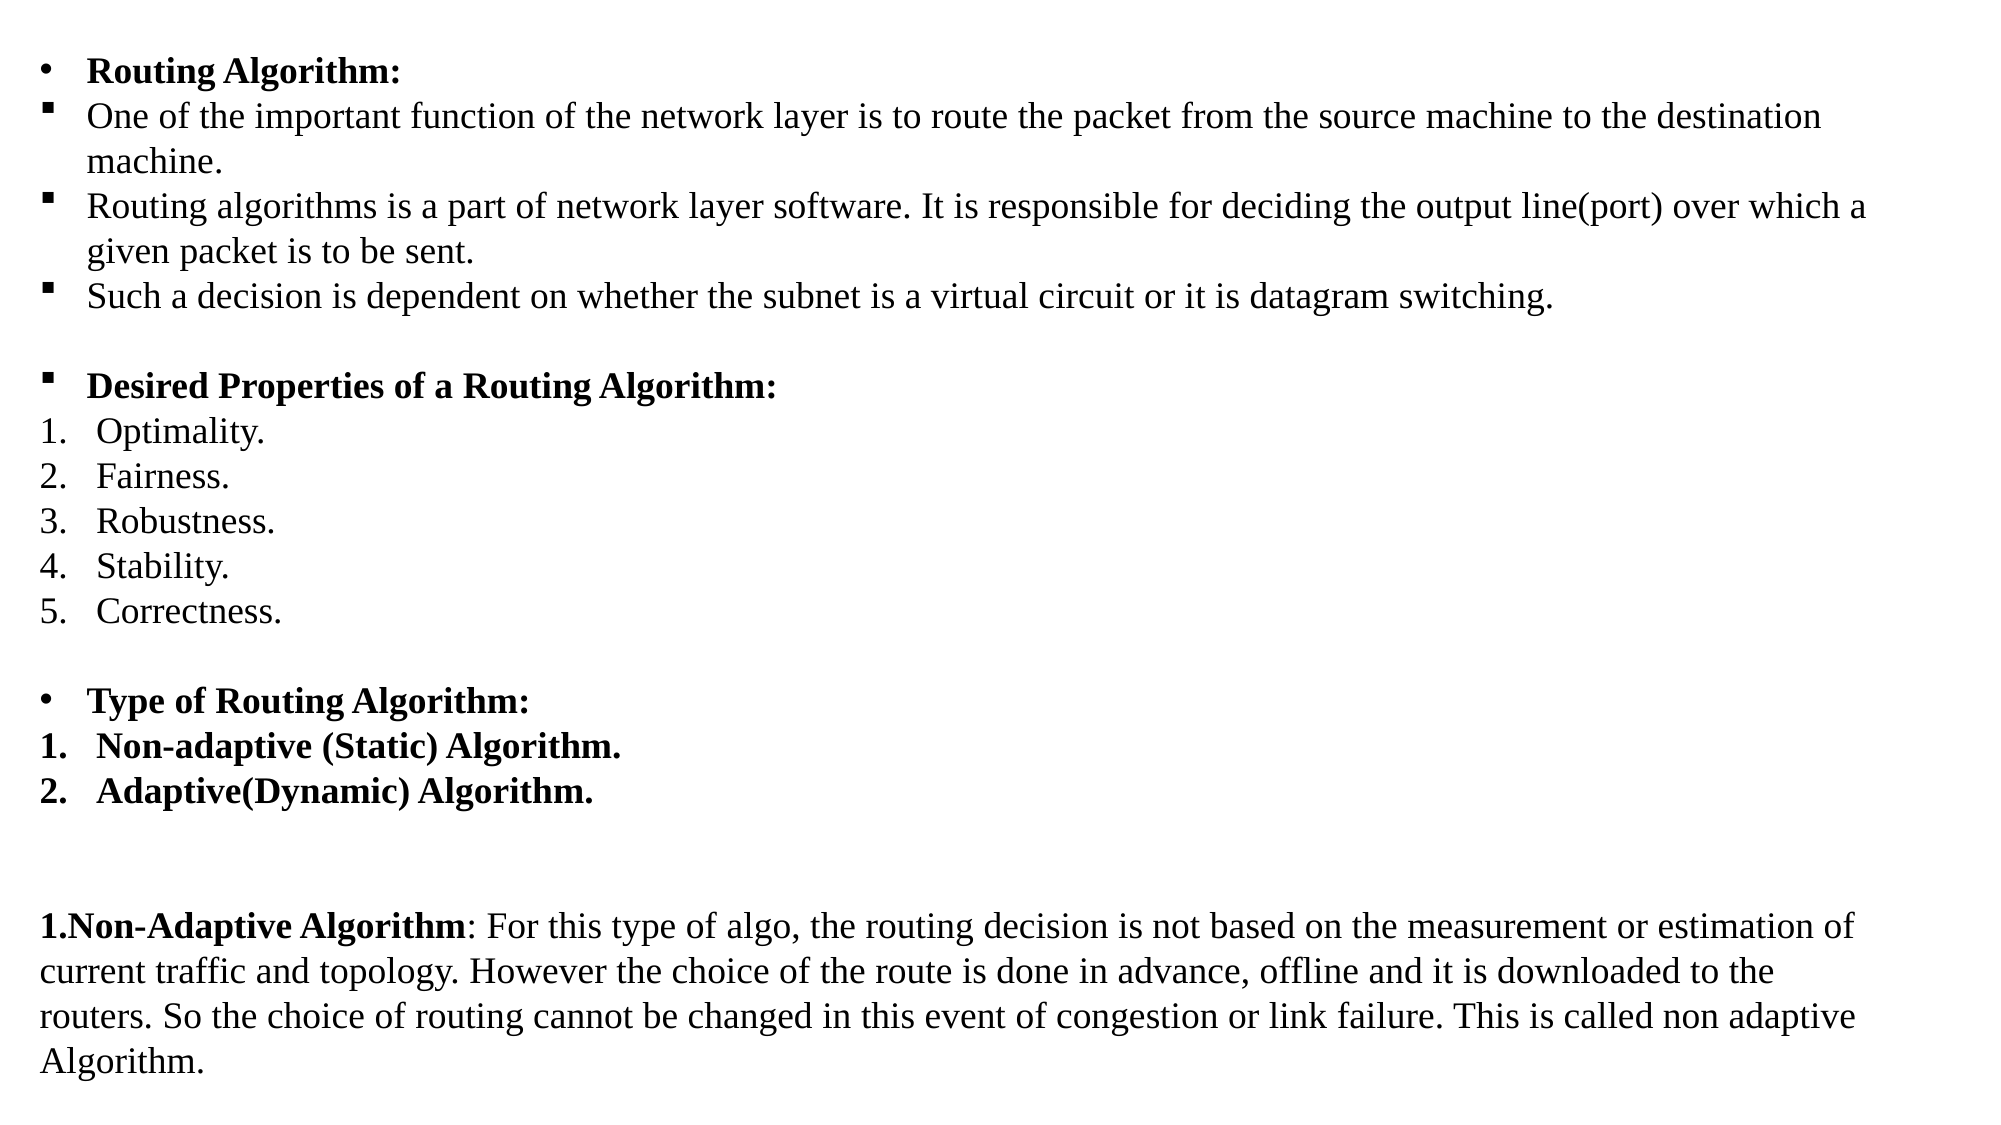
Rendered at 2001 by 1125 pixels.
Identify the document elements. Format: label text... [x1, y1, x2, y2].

text_box Routing Algorithm: One of the important function of the network layer is to route the packet from the source machine to the destination machine. Routing algorithms is a part of network layer software. It is responsible for deciding the output line(port) over which a given packet is to be sent. Such a decision is dependent on whether the subnet is a virtual circuit or it is datagram switching. Desired Properties of a Routing Algorithm: Optimality. Fairness. Robustness. Stability. Correctness. Type of Routing Algorithm: Non-adaptive (Static) Algorithm. Adaptive(Dynamic) Algorithm. 1.Non-Adaptive Algorithm: For this type of algo, the routing decision is not based on the measurement or estimation of current traffic and topology. However the choice of the route is done in advance, offline and it is downloaded to the routers. So the choice of routing cannot be changed in this event of congestion or link failure. This is called non adaptive Algorithm. [24, 38, 1887, 1125]
